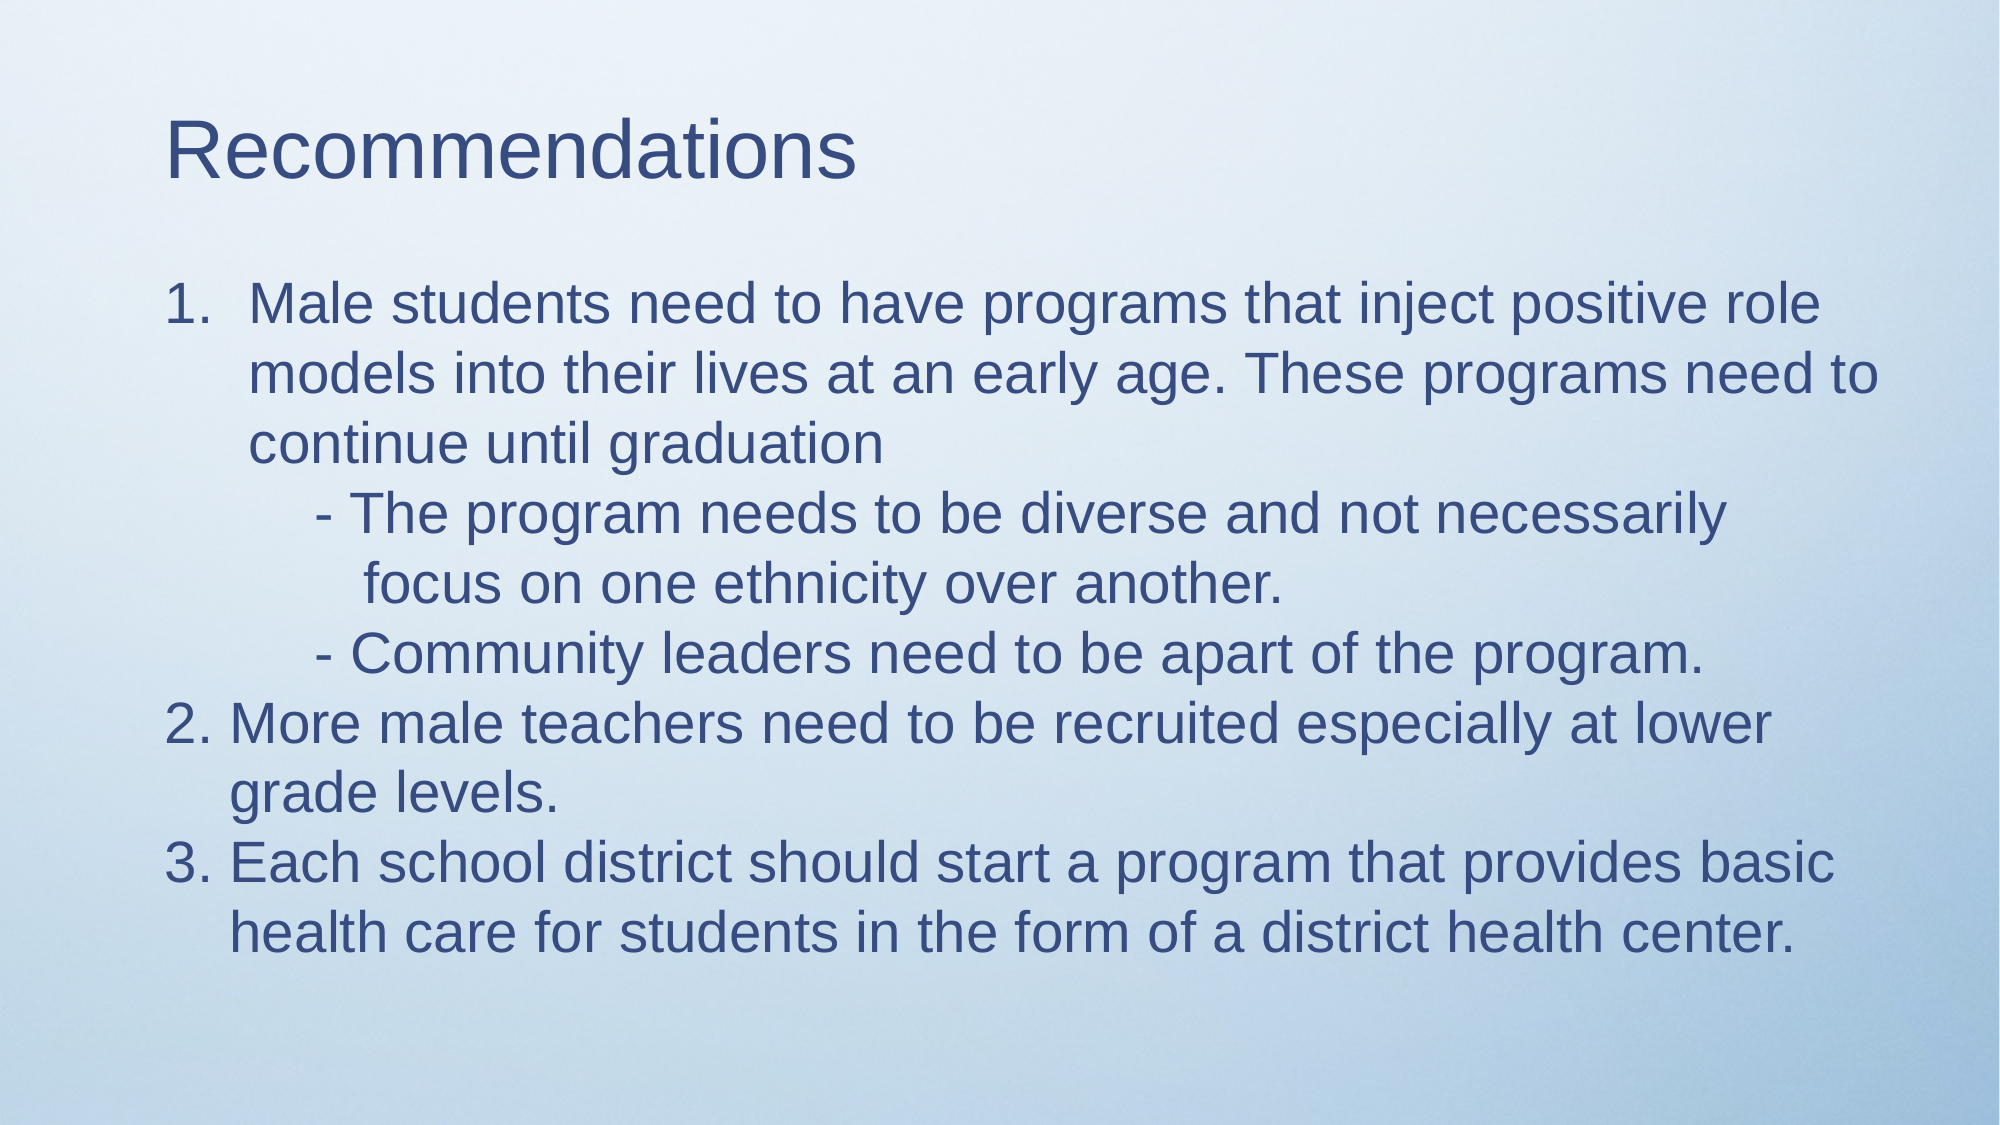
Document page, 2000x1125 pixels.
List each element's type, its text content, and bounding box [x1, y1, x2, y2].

picture [0, 0, 2000, 1125]
text_box Recommendations Male students need to have programs that inject positive role models into their lives at an early age. These programs need to continue until graduation - The program needs to be diverse and not necessarily focus on one ethnicity over another. - Community leaders need to be apart of the program. 2. More male teachers need to be recruited especially at lower grade levels. 3. Each school district should start a program that provides basic health care for students in the form of a district health center. [149, 87, 1913, 972]
